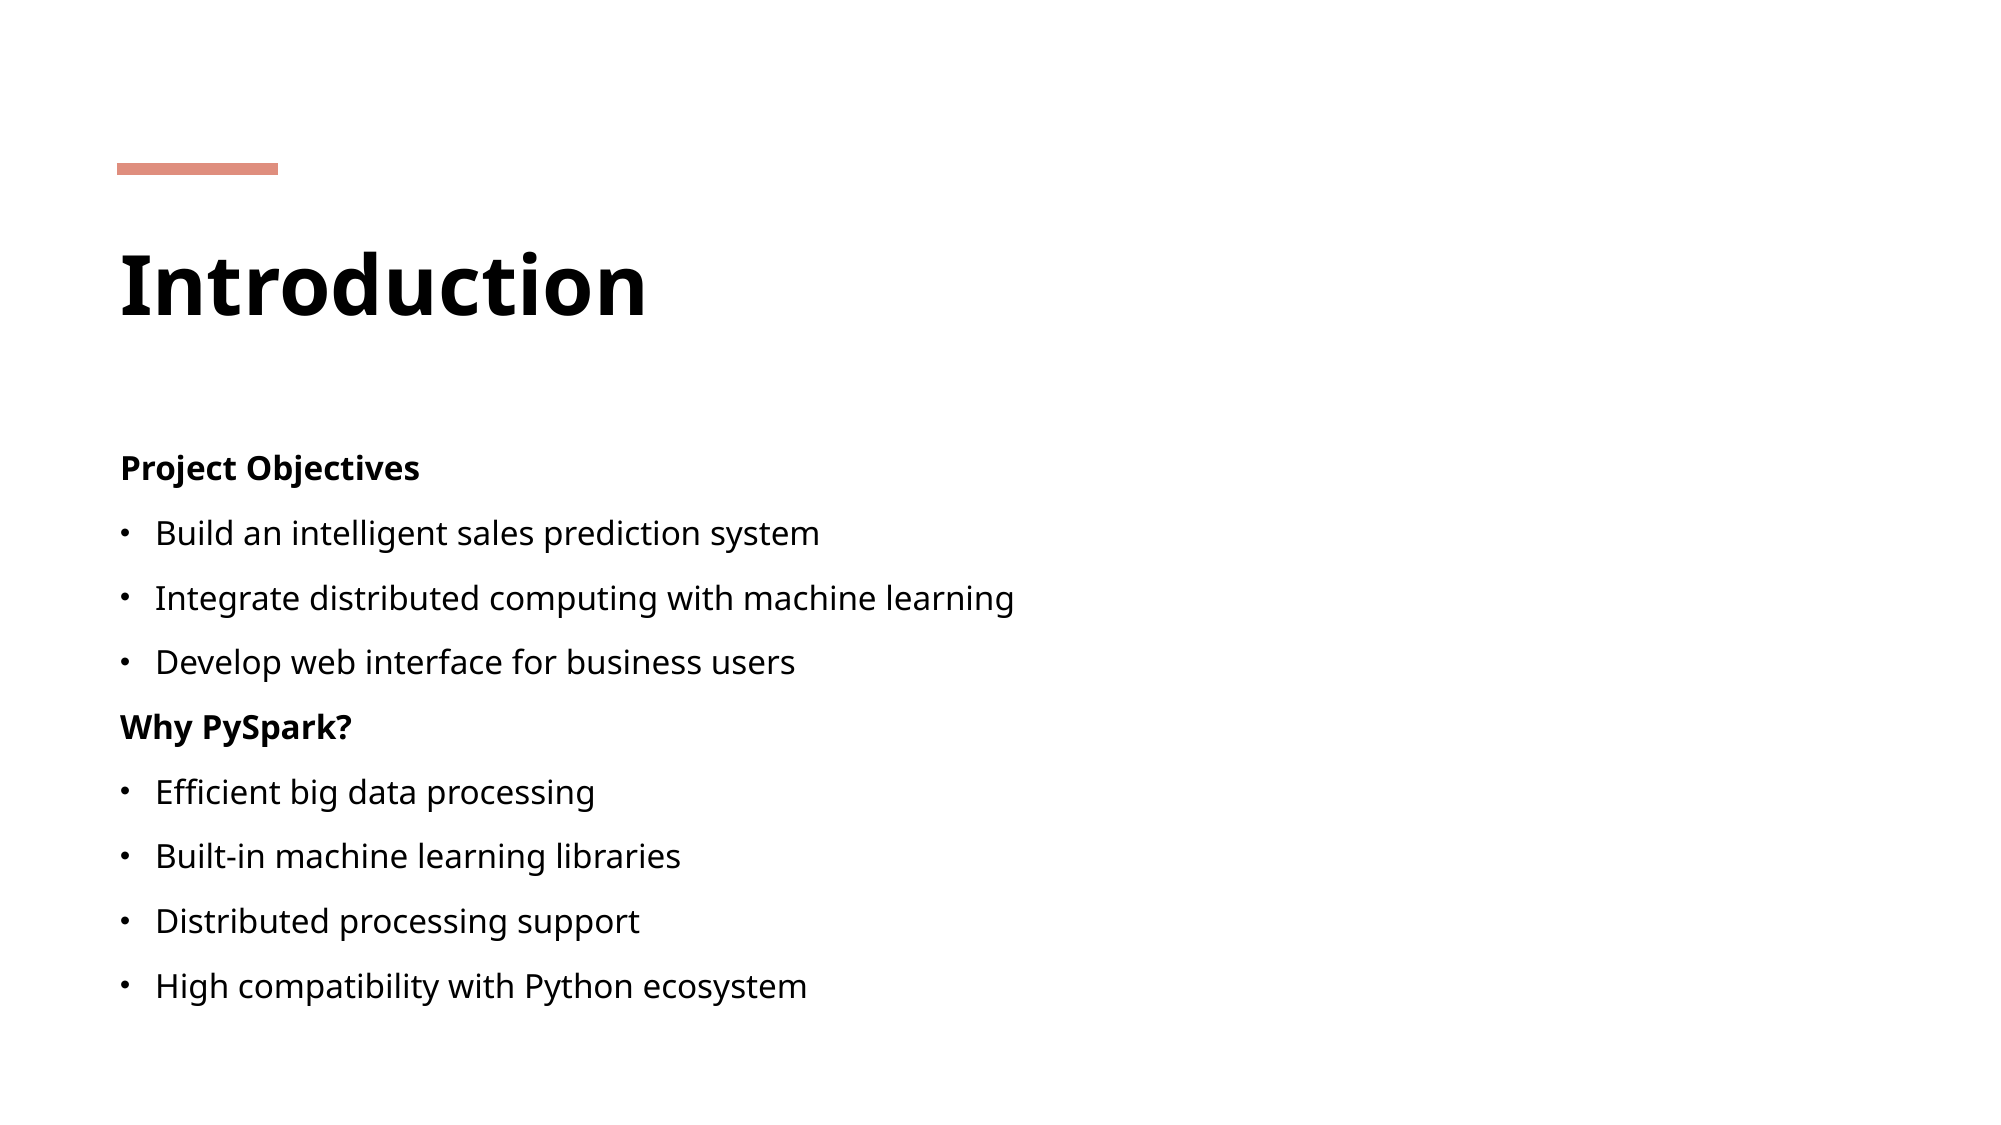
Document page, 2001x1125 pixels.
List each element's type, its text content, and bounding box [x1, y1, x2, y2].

title Introduction [105, 224, 1892, 405]
list Project Objectives Build an intelligent sales prediction system Integrate distributed computing with machine learning Develop web interface for business users Why PySpark? Efficient big data processing Built-in machine learning libraries Distributed processing support High compatibility with Python ecosystem [105, 431, 1892, 1017]
